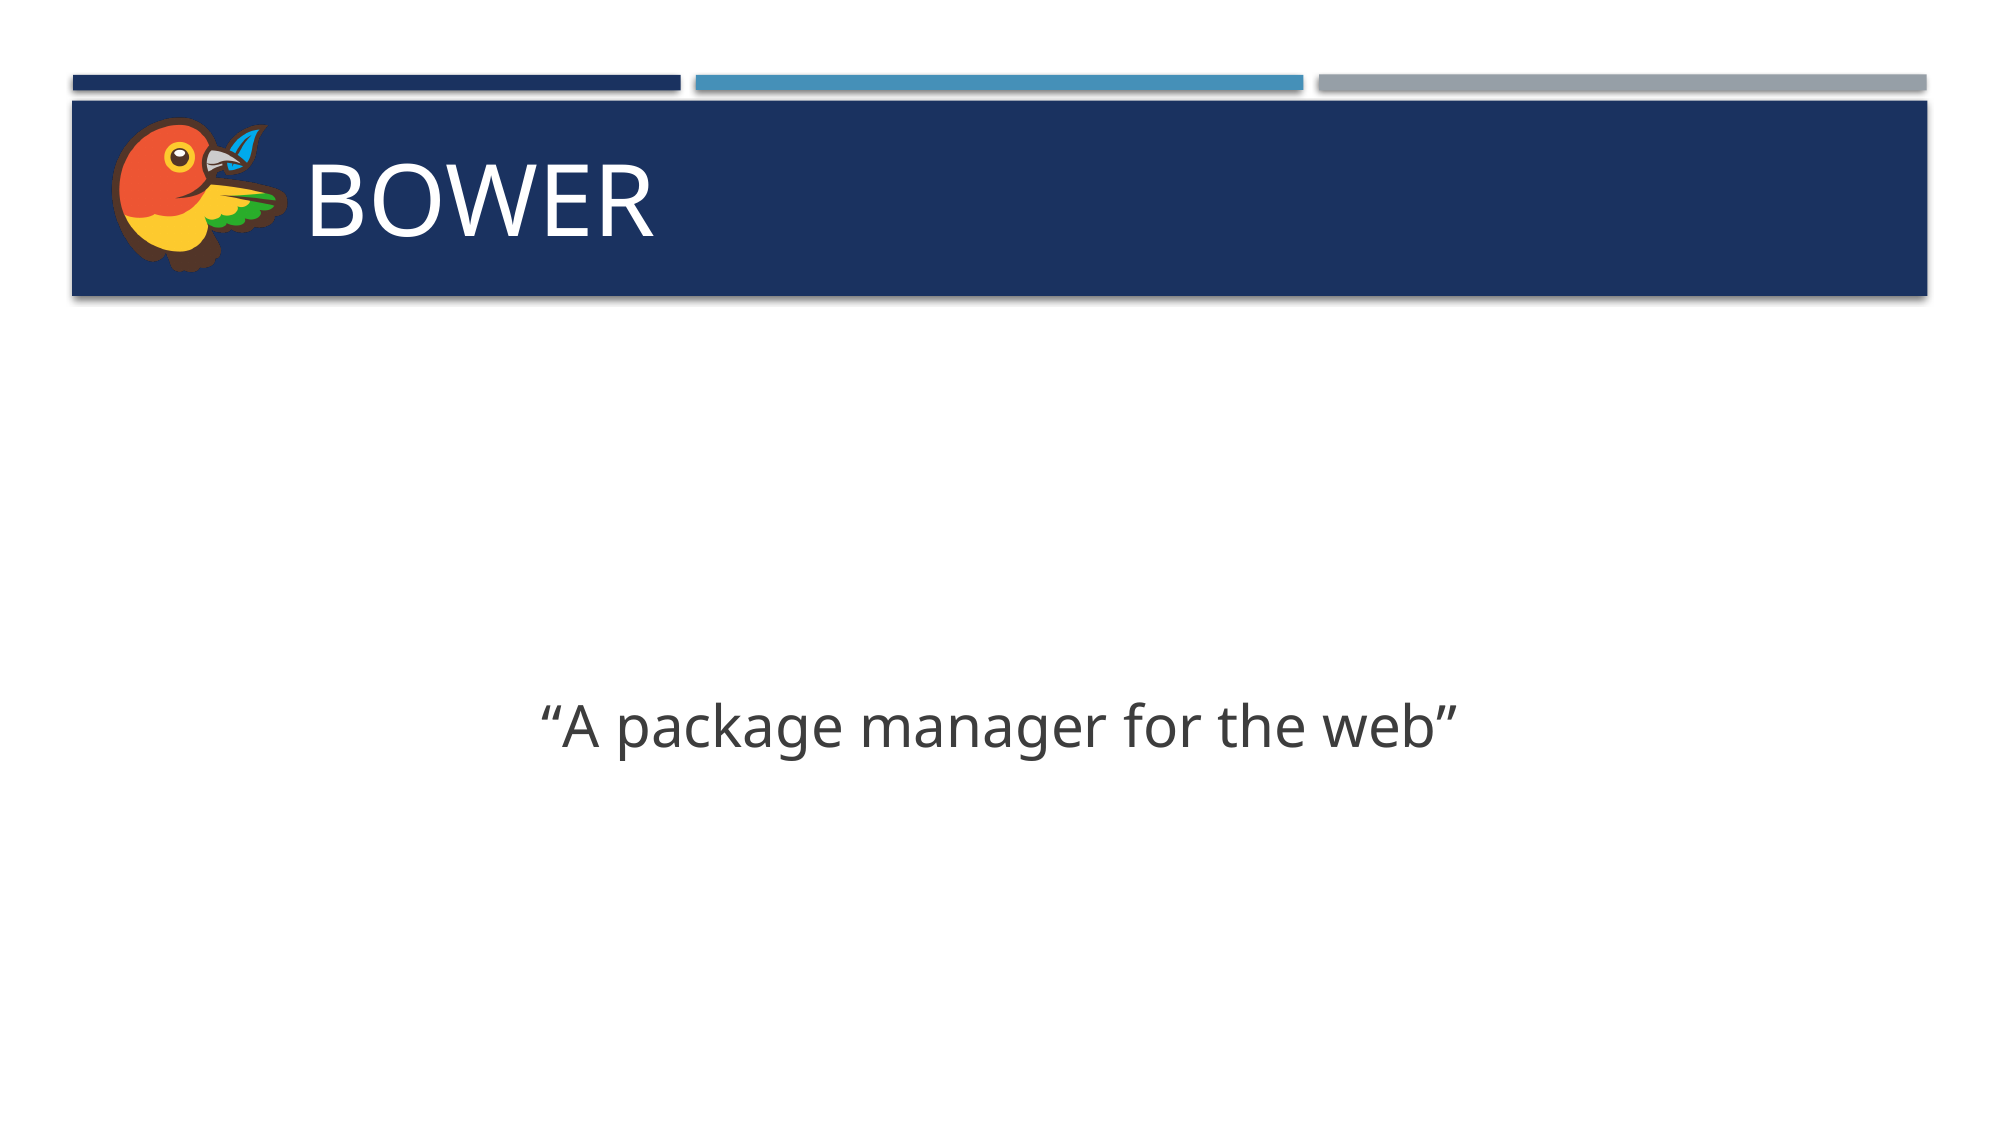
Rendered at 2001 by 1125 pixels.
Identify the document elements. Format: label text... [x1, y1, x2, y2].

picture [109, 105, 289, 285]
text_box bower [295, 125, 846, 264]
text_box “A package manager for the web” [95, 357, 1905, 1091]
